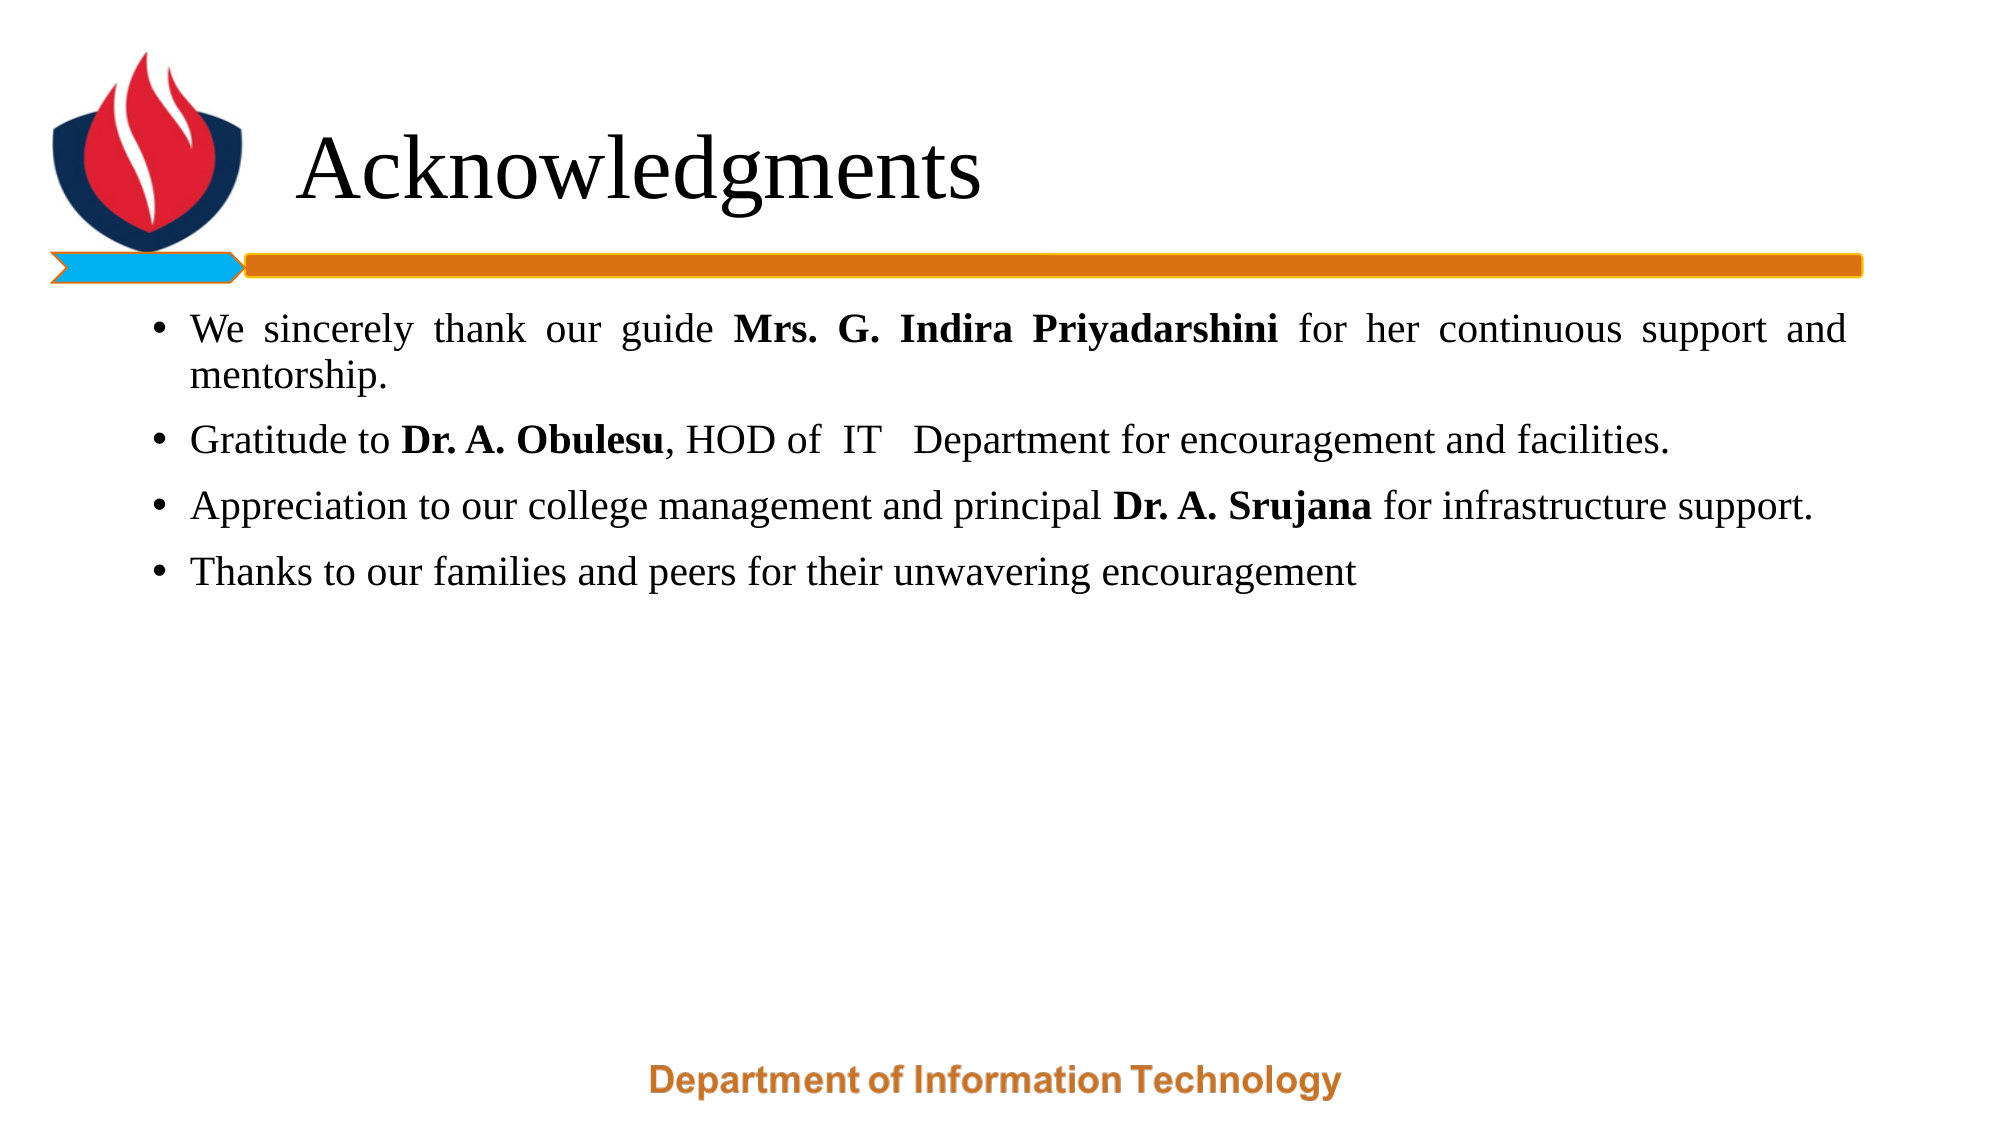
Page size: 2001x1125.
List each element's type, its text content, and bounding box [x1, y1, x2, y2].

list We sincerely thank our guide Mrs. G. Indira Priyadarshini for her continuous support and mentorship. Gratitude to Dr. A. Obulesu, HOD of IT Department for encouragement and facilities. Appreciation to our college management and principal Dr. A. Srujana for infrastructure support. Thanks to our families and peers for their unwavering encouragement [137, 299, 1863, 1014]
title Acknowledgments [280, 59, 1863, 278]
picture [625, 1043, 1374, 1125]
picture [52, 52, 245, 261]
